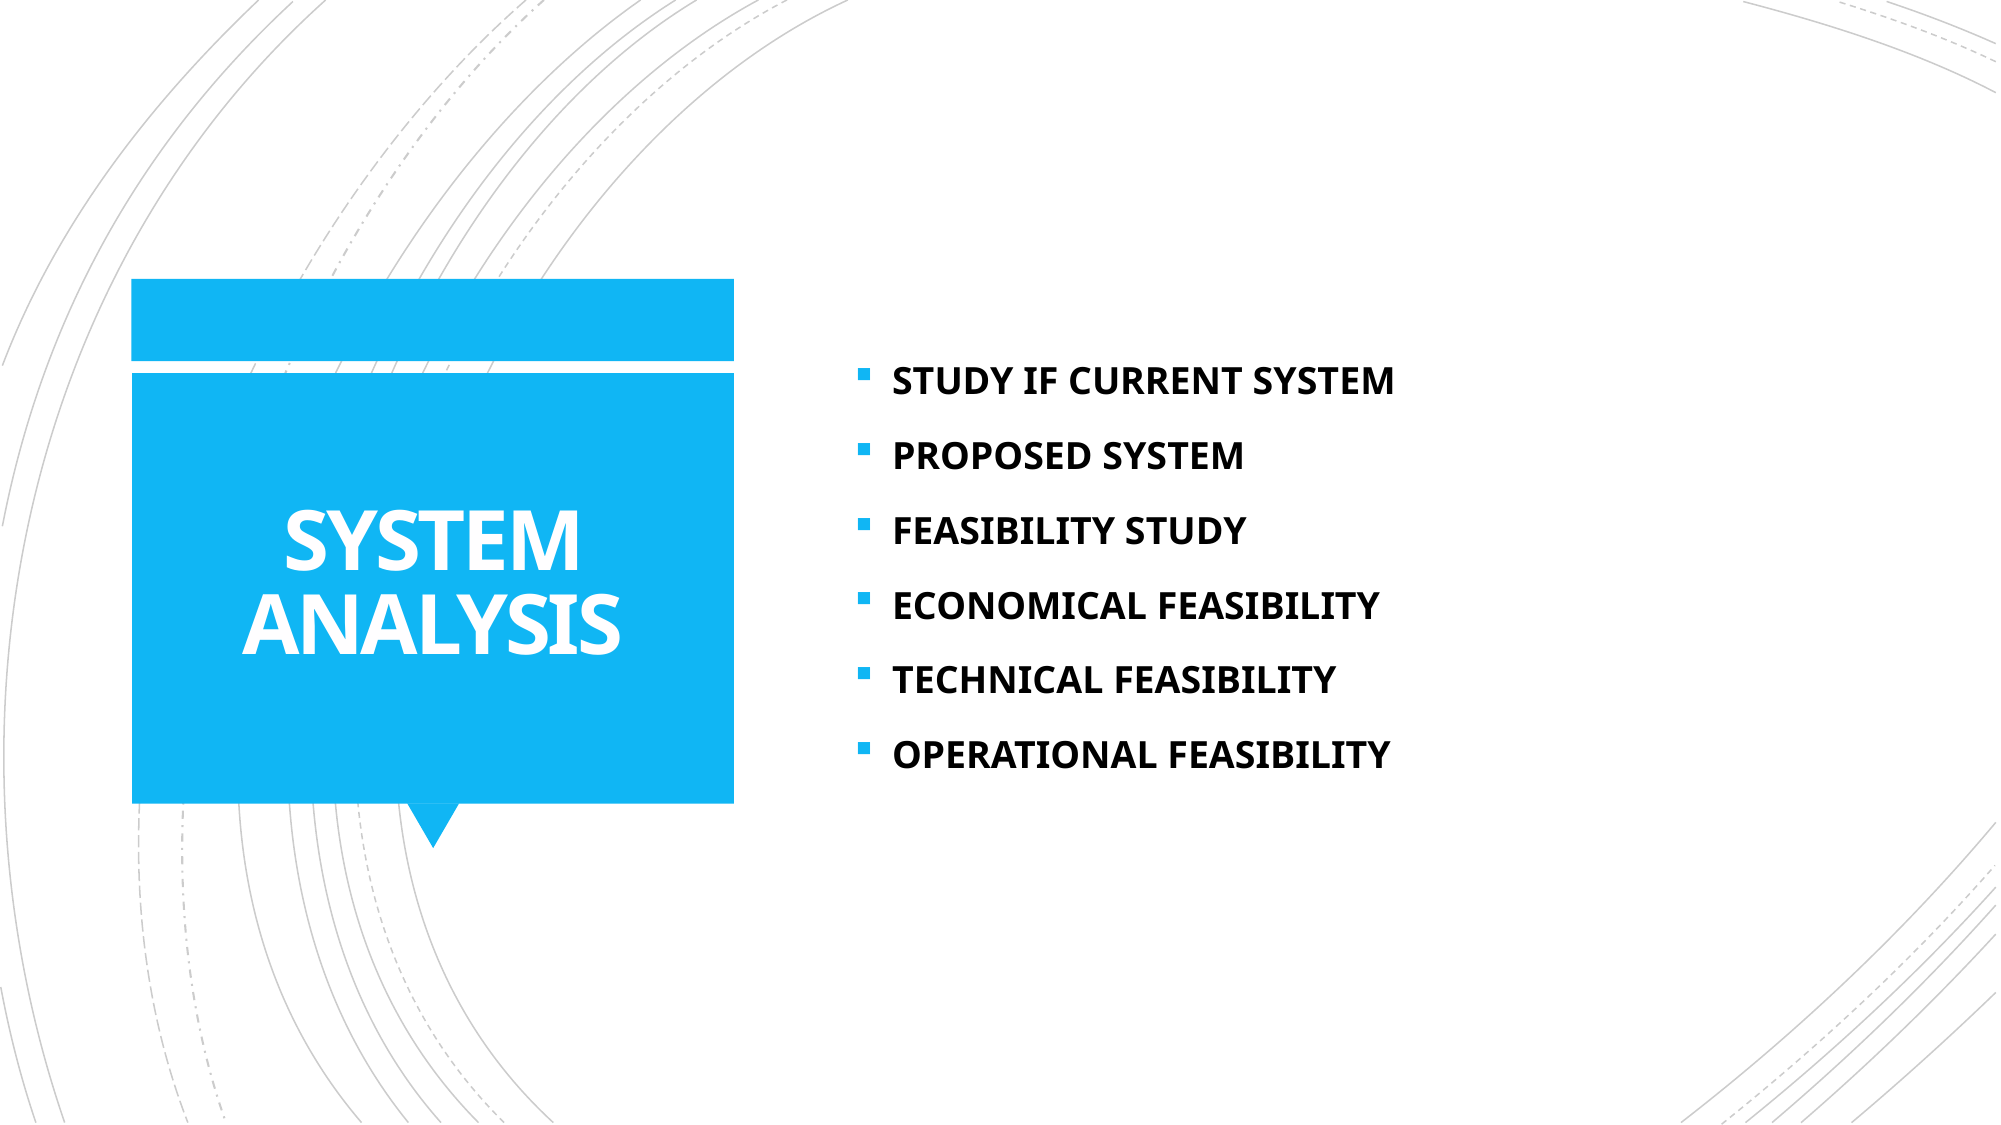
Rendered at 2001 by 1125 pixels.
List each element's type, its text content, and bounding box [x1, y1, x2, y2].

title SYSTEM ANALYSIS [145, 385, 720, 789]
list STUDY IF CURRENT SYSTEM PROPOSED SYSTEM FEASIBILITY STUDY ECONOMICAL FEASIBILITY TECHNICAL FEASIBILITY OPERATIONAL FEASIBILITY [839, 131, 1871, 993]
